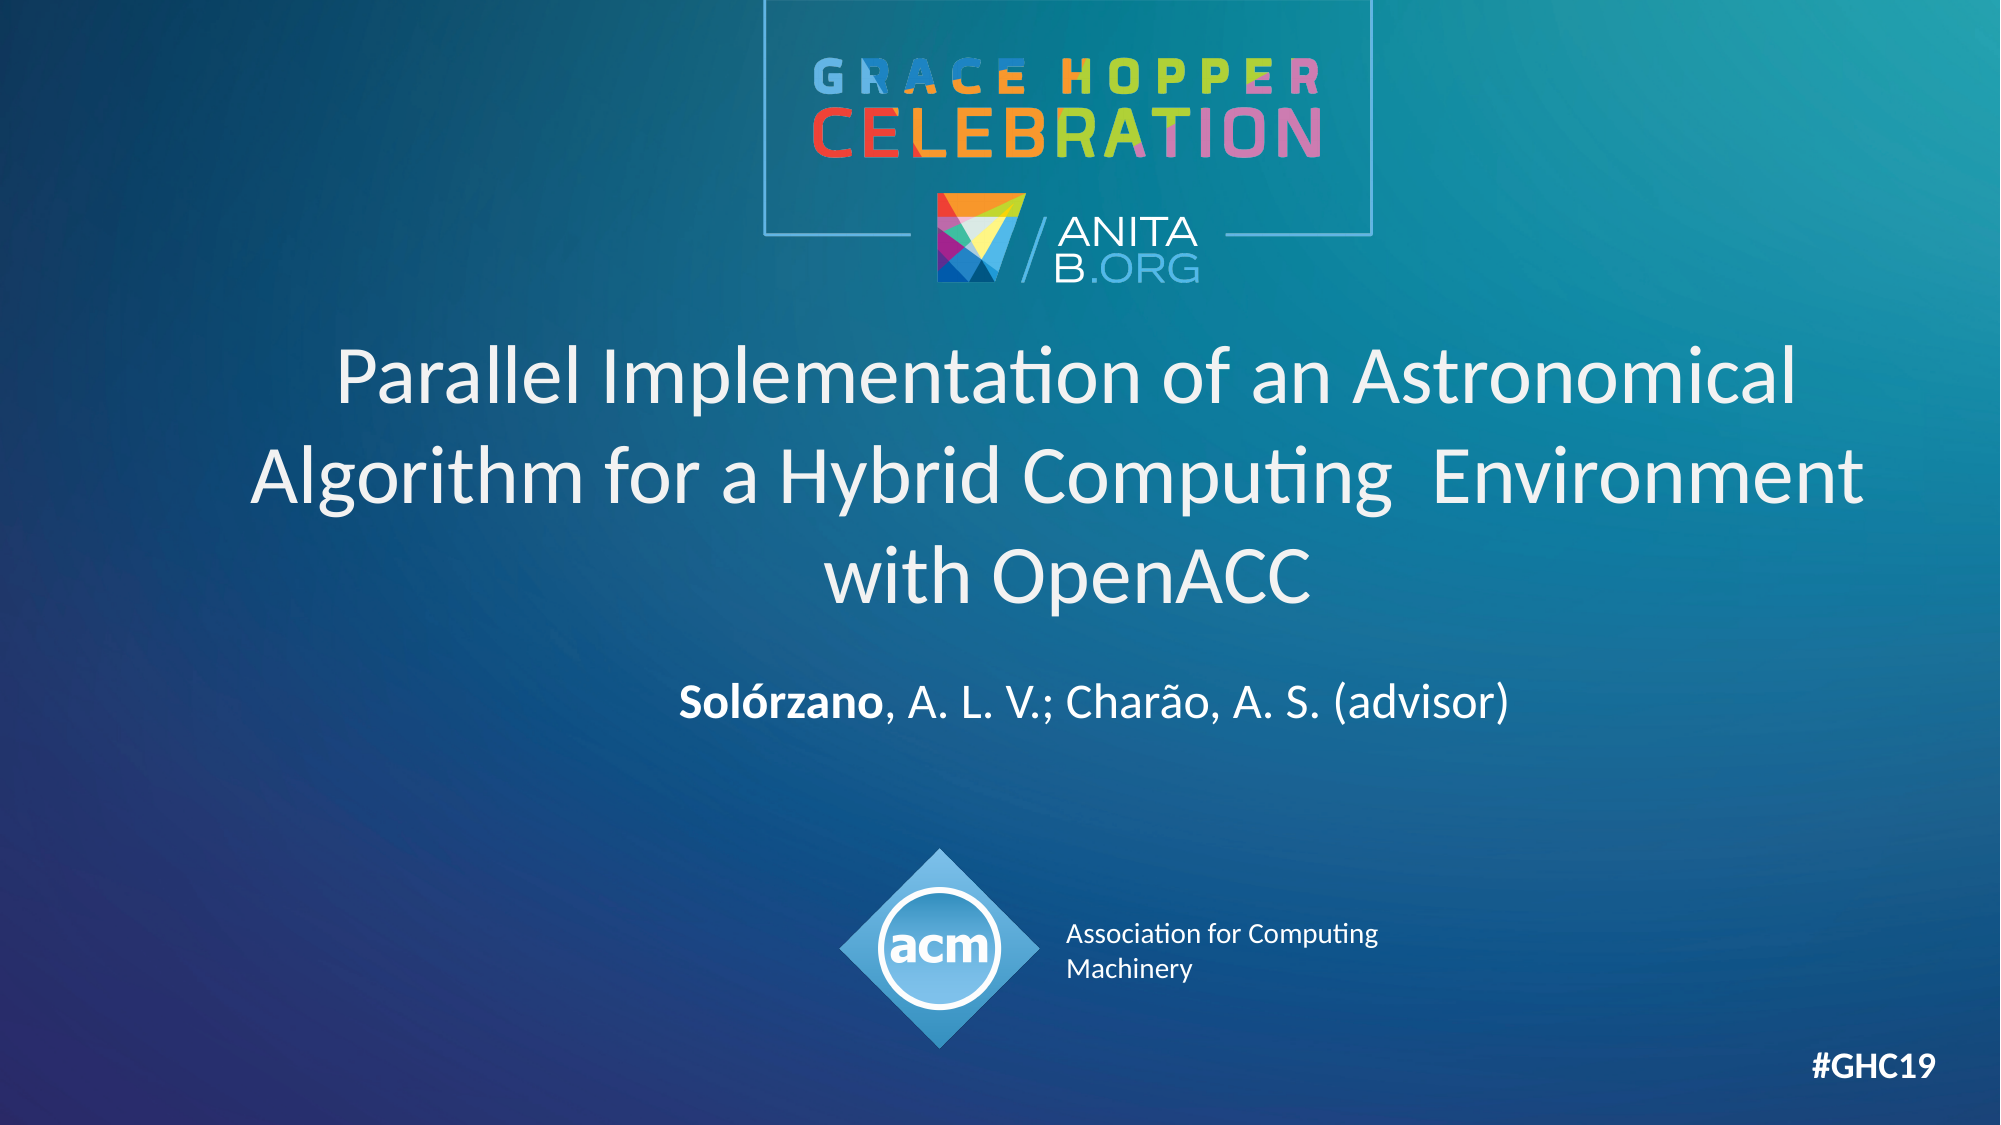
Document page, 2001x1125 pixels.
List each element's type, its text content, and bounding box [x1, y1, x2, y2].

text_box Solórzano, A. L. V.; Charão, A. S. (advisor) [584, 653, 1605, 749]
text_box Association for Computing Machinery [1051, 899, 1497, 1040]
text_box #GHC19 [1796, 1033, 1953, 1094]
picture [0, 0, 2000, 1125]
text_box Parallel Implementation of an Astronomical Algorithm for a Hybrid Computing Environment with OpenACC [229, 313, 1907, 654]
